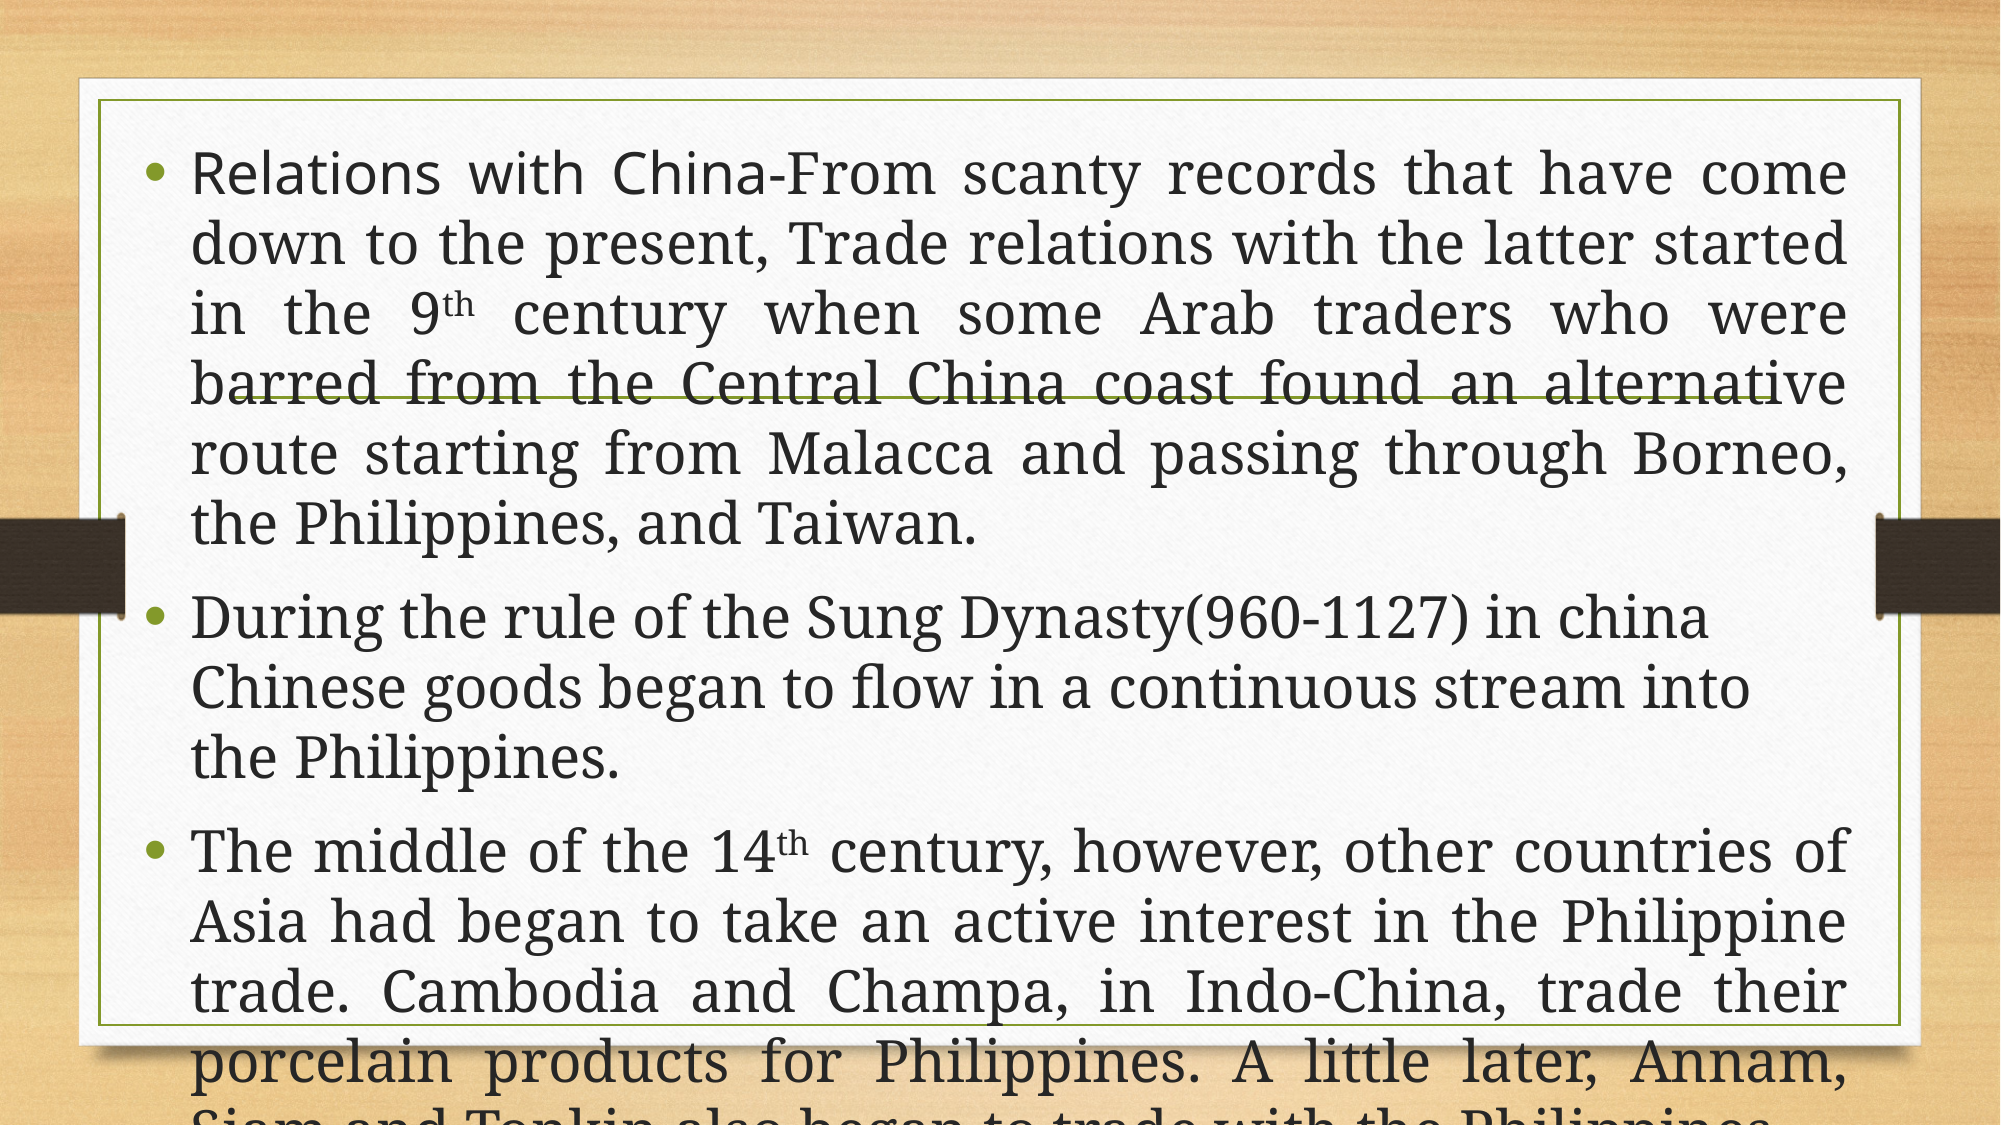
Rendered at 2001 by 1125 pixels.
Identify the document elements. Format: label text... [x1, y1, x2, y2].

picture [0, 0, 2001, 1125]
list Relations with China-From scanty records that have come down to the present, Trade relations with the latter started in the 9th century when some Arab traders who were barred from the Central China coast found an alternative route starting from Malacca and passing through Borneo, the Philippines, and Taiwan. During the rule of the Sung Dynasty(960-1127) in china Chinese goods began to flow in a continuous stream into the Philippines. The middle of the 14th century, however, other countries of Asia had began to take an active interest in the Philippine trade. Cambodia and Champa, in Indo-China, trade their porcelain products for Philippines. A little later, Annam, Siam and Tonkin also began to trade with the Philippines. [128, 128, 1865, 1012]
